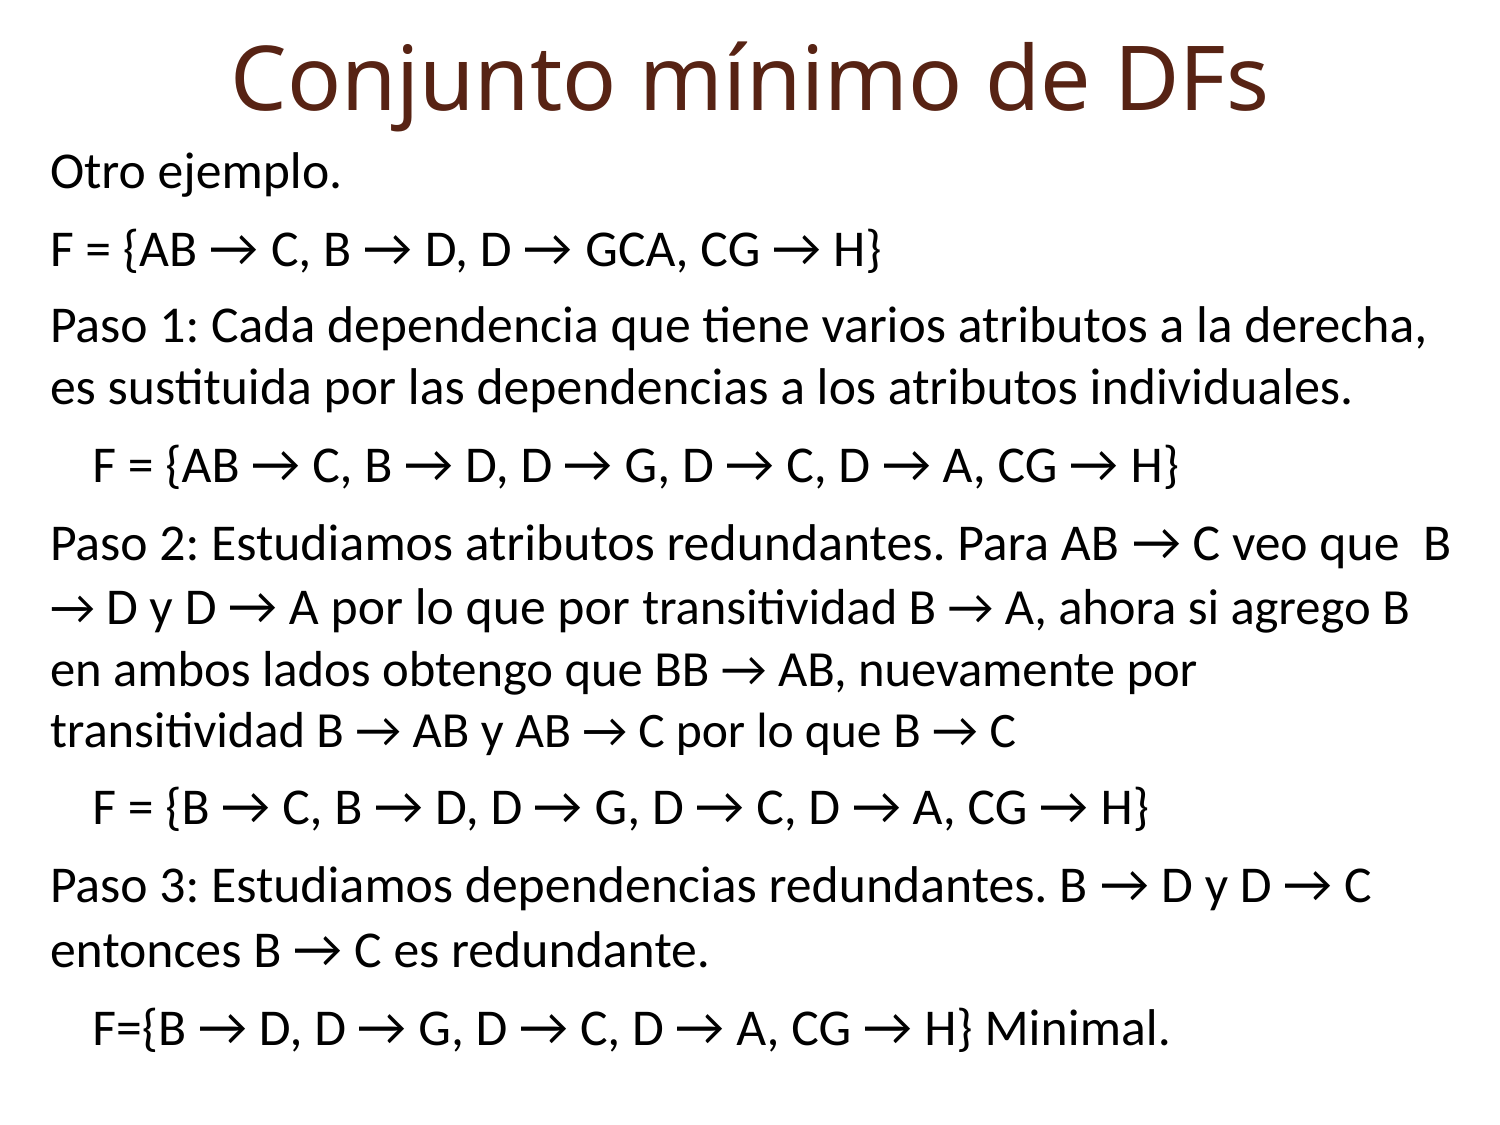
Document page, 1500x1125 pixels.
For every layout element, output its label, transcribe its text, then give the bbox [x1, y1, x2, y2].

text_box Conjunto mínimo de DFs [0, 0, 1500, 149]
text_box Otro ejemplo. F = {AB → C, B → D, D → GCA, CG → H} Paso 1: Cada dependencia que tiene varios atributos a la derecha, es sustituida por las dependencias a los atributos individuales. F = {AB → C, B → D, D → G, D → C, D → A, CG → H} Paso 2: Estudiamos atributos redundantes. Para AB → C veo que B → D y D → A por lo que por transitividad B → A, ahora si agrego B en ambos lados obtengo que BB → AB, nuevamente por transitividad B → AB y AB → C por lo que B → C F = {B → C, B → D, D → G, D → C, D → A, CG → H} Paso 3: Estudiamos dependencias redundantes. B → D y D → C entonces B → C es redundante. F={B → D, D → G, D → C, D → A, CG → H} Minimal. [35, 129, 1467, 1096]
